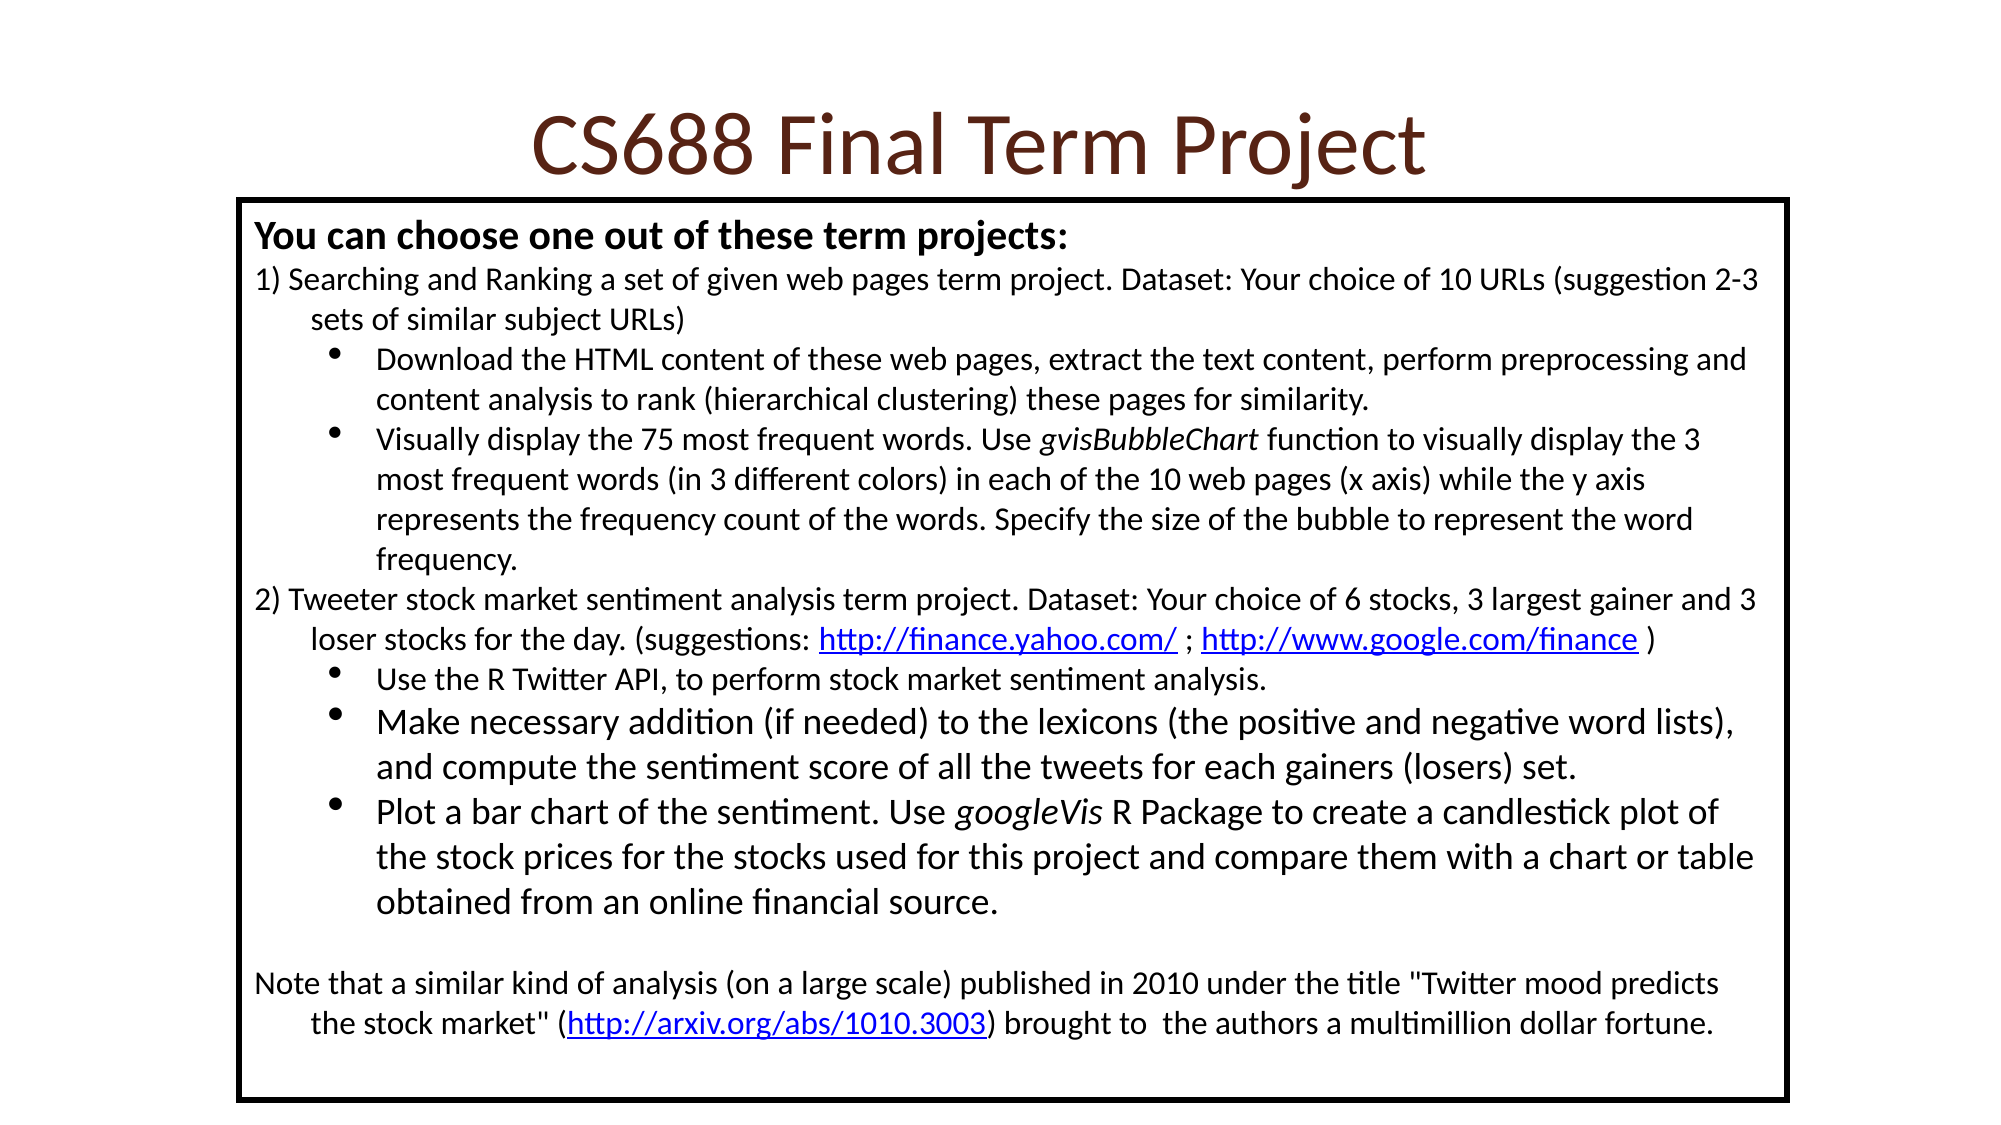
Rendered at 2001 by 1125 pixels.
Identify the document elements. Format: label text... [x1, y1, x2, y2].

text_box You can choose one out of these term projects: 1) Searching and Ranking a set of given web pages term project. Dataset: Your choice of 10 URLs (suggestion 2-3 sets of similar subject URLs) Download the HTML content of these web pages, extract the text content, perform preprocessing and content analysis to rank (hierarchical clustering) these pages for similarity. Visually display the 75 most frequent words. Use gvisBubbleChart function to visually display the 3 most frequent words (in 3 different colors) in each of the 10 web pages (x axis) while the y axis represents the frequency count of the words. Specify the size of the bubble to represent the word frequency. 2) Tweeter stock market sentiment analysis term project. Dataset: Your choice of 6 stocks, 3 largest gainer and 3 loser stocks for the day. (suggestions: http://finance.yahoo.com/ ; http://www.google.com/finance ) Use the R Twitter API, to perform stock market sentiment analysis. Make necessary addition (if needed) to the lexicons (the positive and negative word lists), and compute the sentiment score of all the tweets for each gainers (losers) set. Plot a bar chart of the sentiment. Use googleVis R Package to create a candlestick plot of the stock prices for the stocks used for this project and compare them with a chart or table obtained from an online financial source. Note that a similar kind of analysis (on a large scale) published in 2010 under the title "Twitter mood predicts the stock market" (http://arxiv.org/abs/1010.3003) brought to the authors a multimillion dollar fortune. [239, 199, 1788, 1100]
title CS688 Final Term Project [99, 45, 1900, 233]
